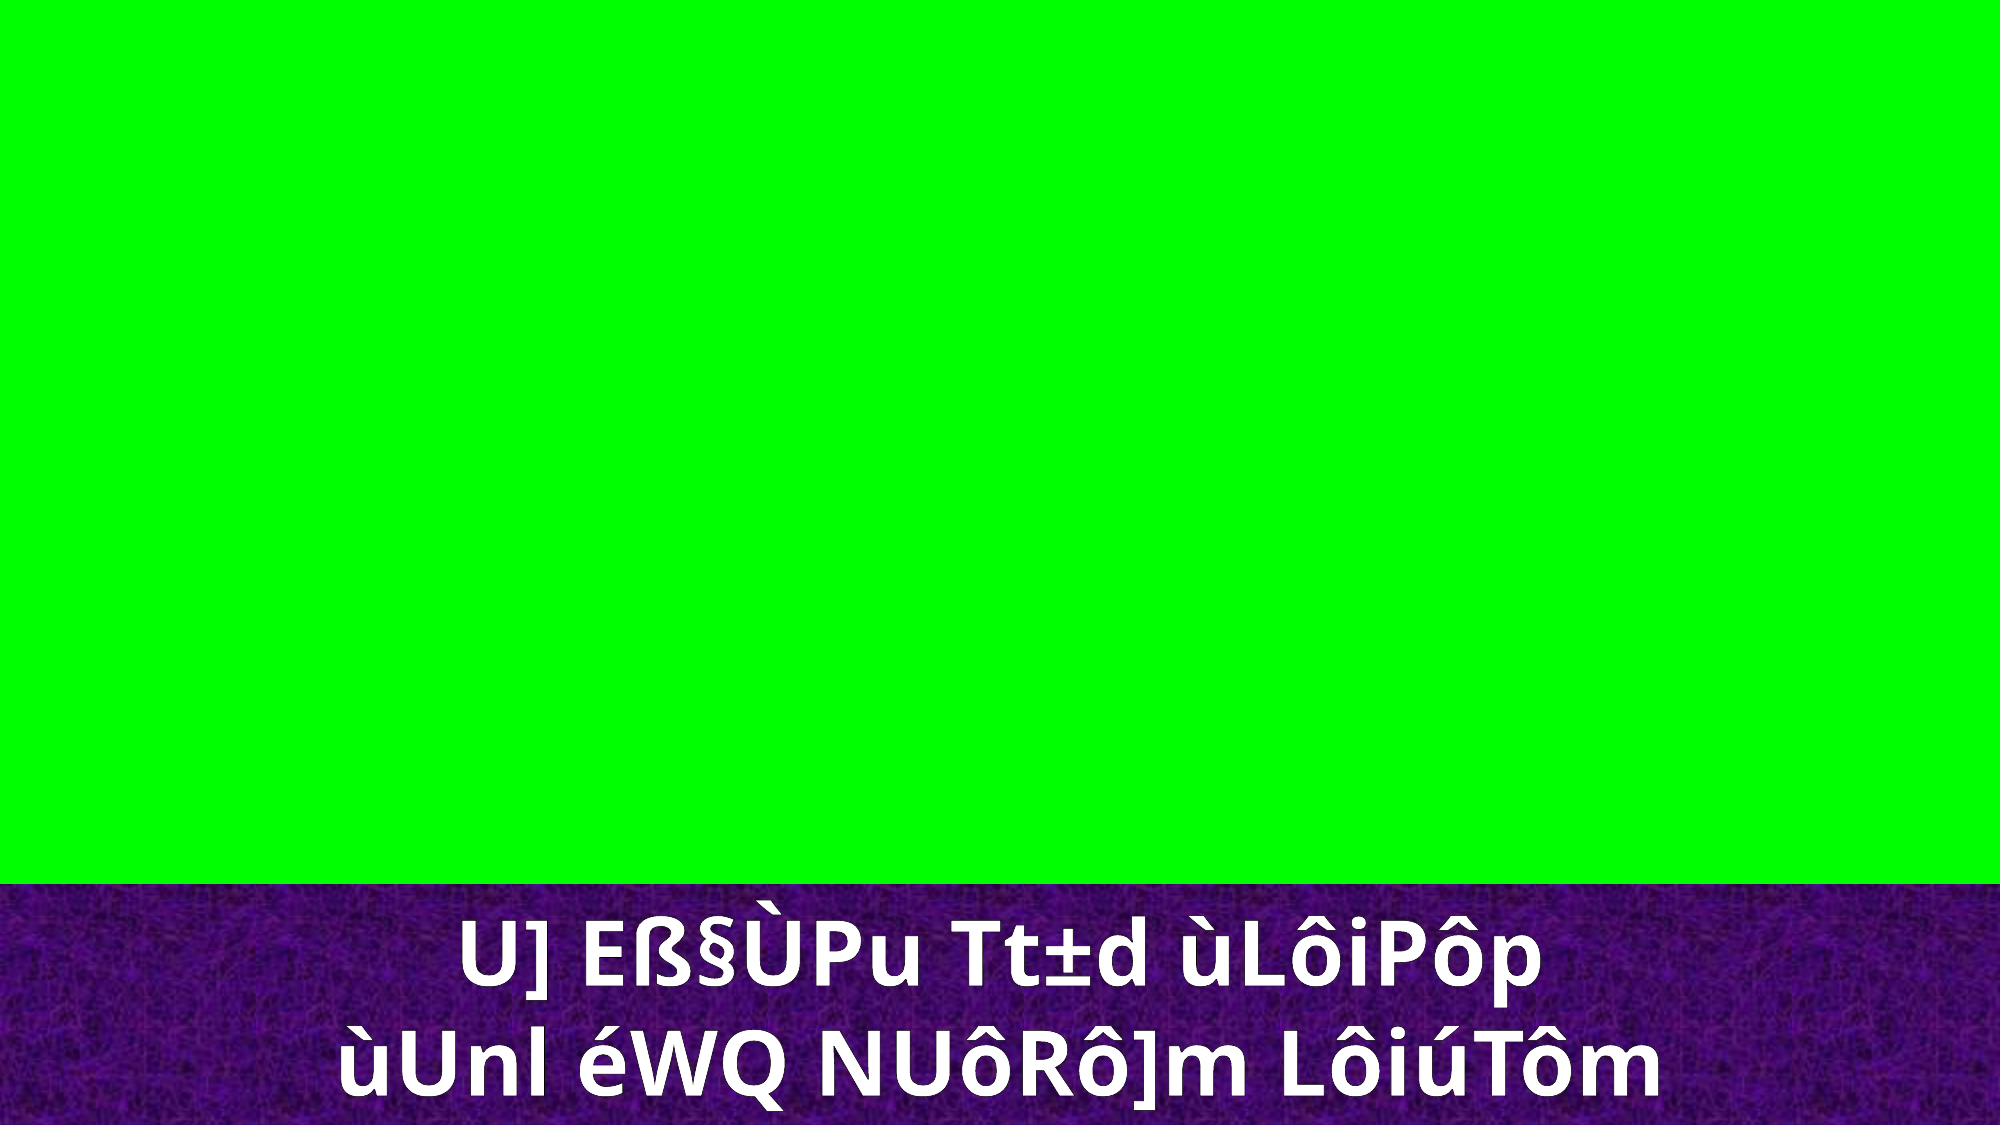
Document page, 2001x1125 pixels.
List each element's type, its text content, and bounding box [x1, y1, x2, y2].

text_box U] Eß§ÙPu Tt±d ùLôiPôp ùUnl éWQ NUôRô]m LôiúTôm [0, 886, 2000, 1122]
